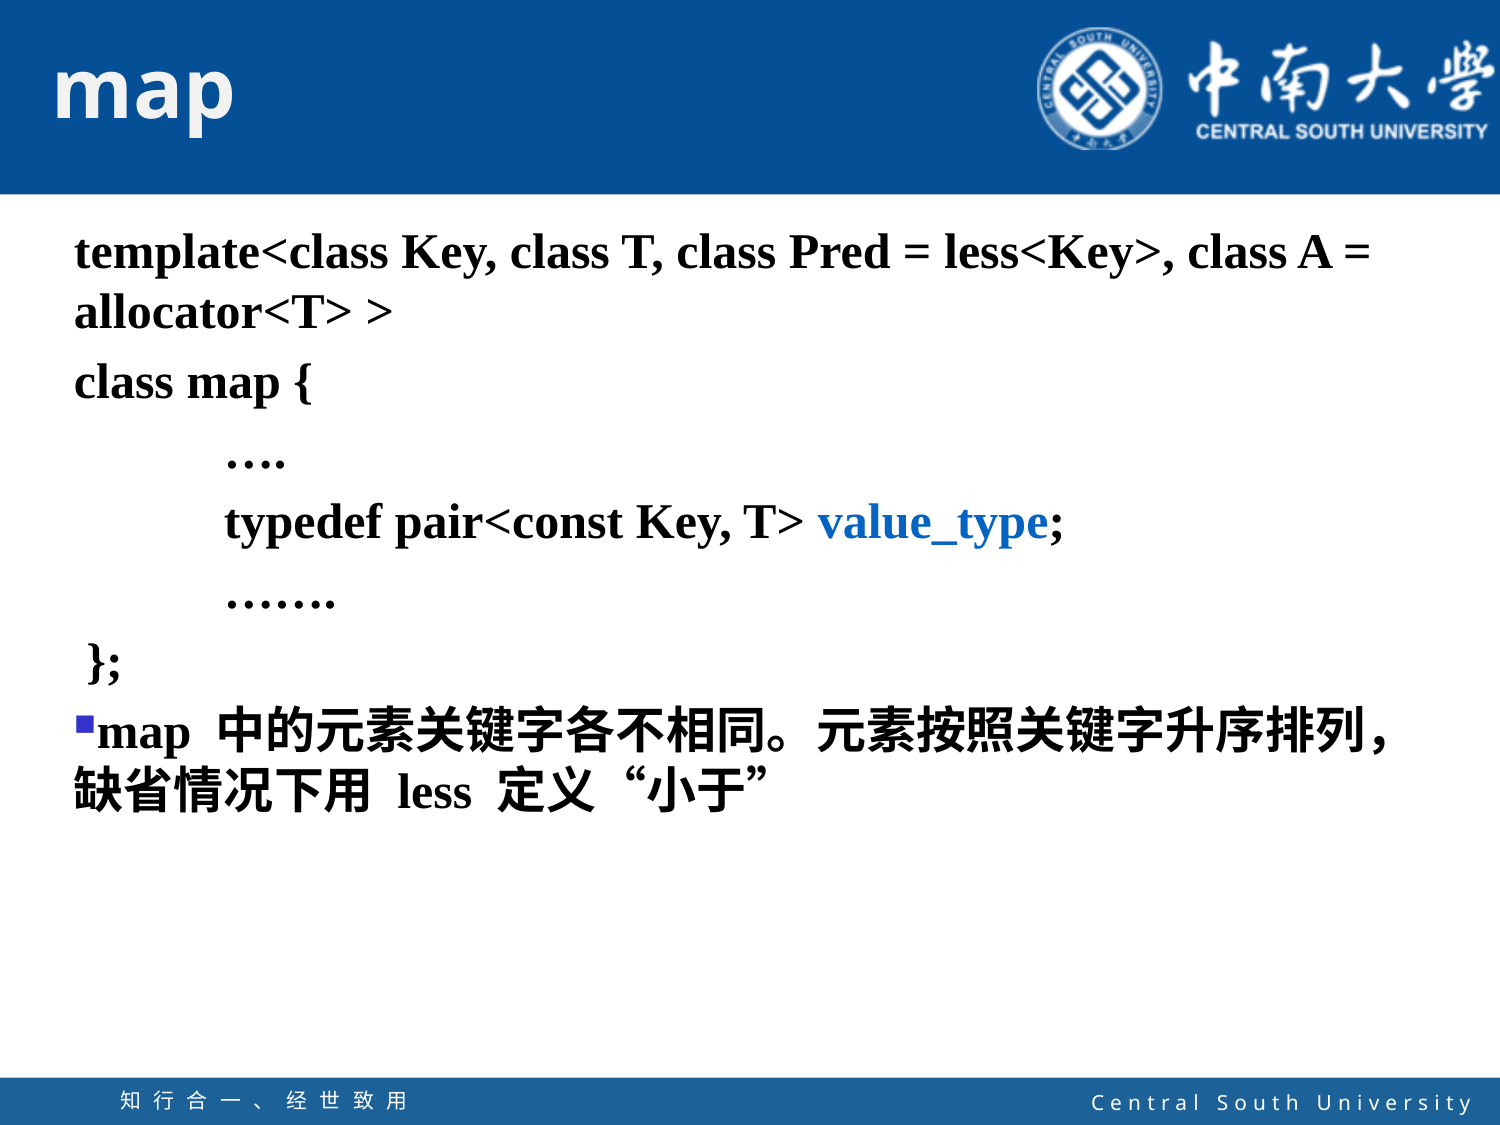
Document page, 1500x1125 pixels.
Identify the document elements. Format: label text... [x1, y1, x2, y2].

text_box template<class Key, class T, class Pred = less<Key>, class A = allocator<T> > class map { …. typedef pair<const Key, T> value_type; ……. }; map 中的元素关键字各不相同。元素按照关键字升序排列，缺省情况下用 less 定义“小于” [58, 211, 1441, 860]
picture [1030, 25, 1500, 155]
text_box [0, 1077, 1500, 1125]
text_box 知行合一、经世致用 [105, 1080, 423, 1120]
text_box Central South University [1076, 1082, 1486, 1123]
